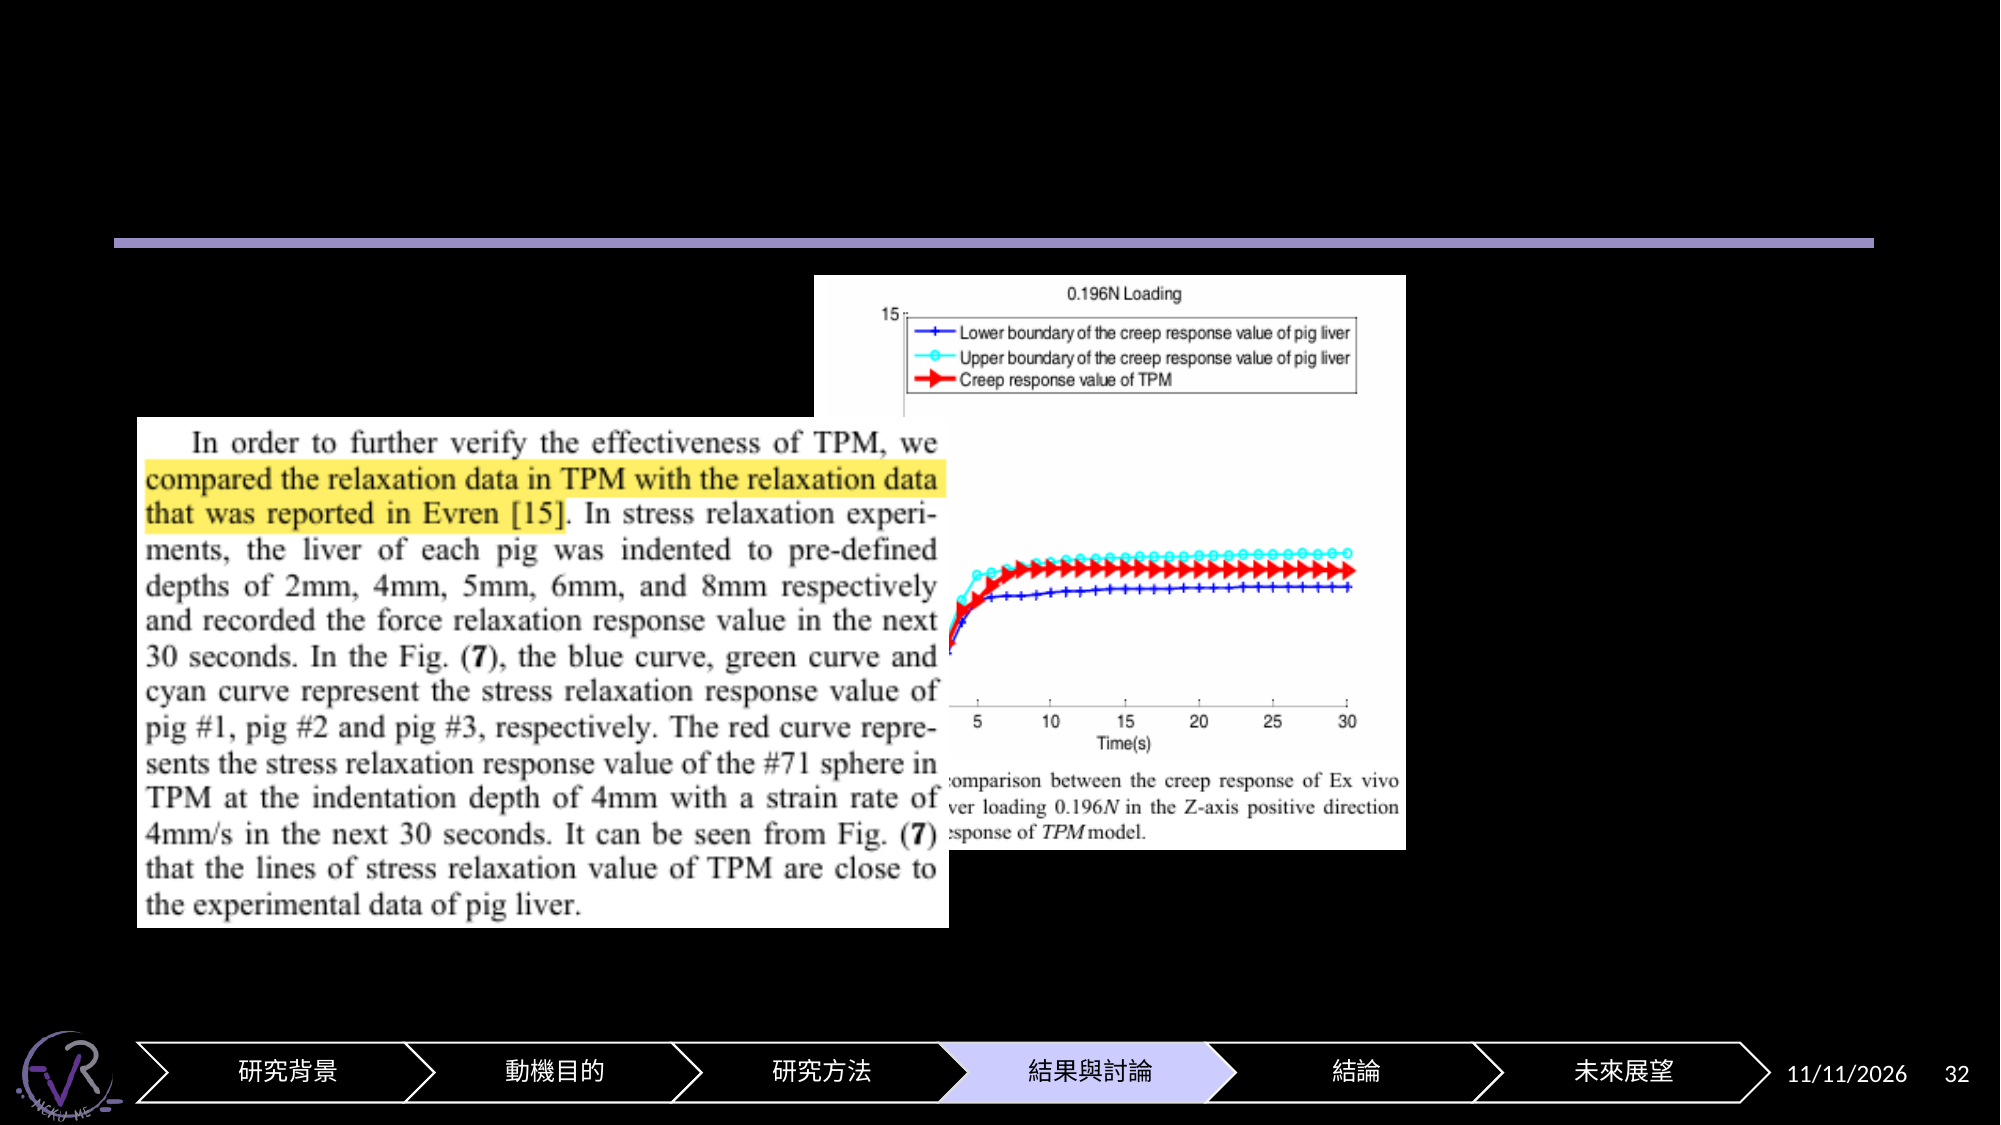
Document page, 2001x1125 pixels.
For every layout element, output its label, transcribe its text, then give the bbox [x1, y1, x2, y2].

picture [15, 1030, 137, 1122]
slide_number 32 [1927, 1042, 1985, 1103]
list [814, 275, 1406, 850]
picture [137, 417, 949, 928]
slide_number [1771, 1042, 1927, 1103]
